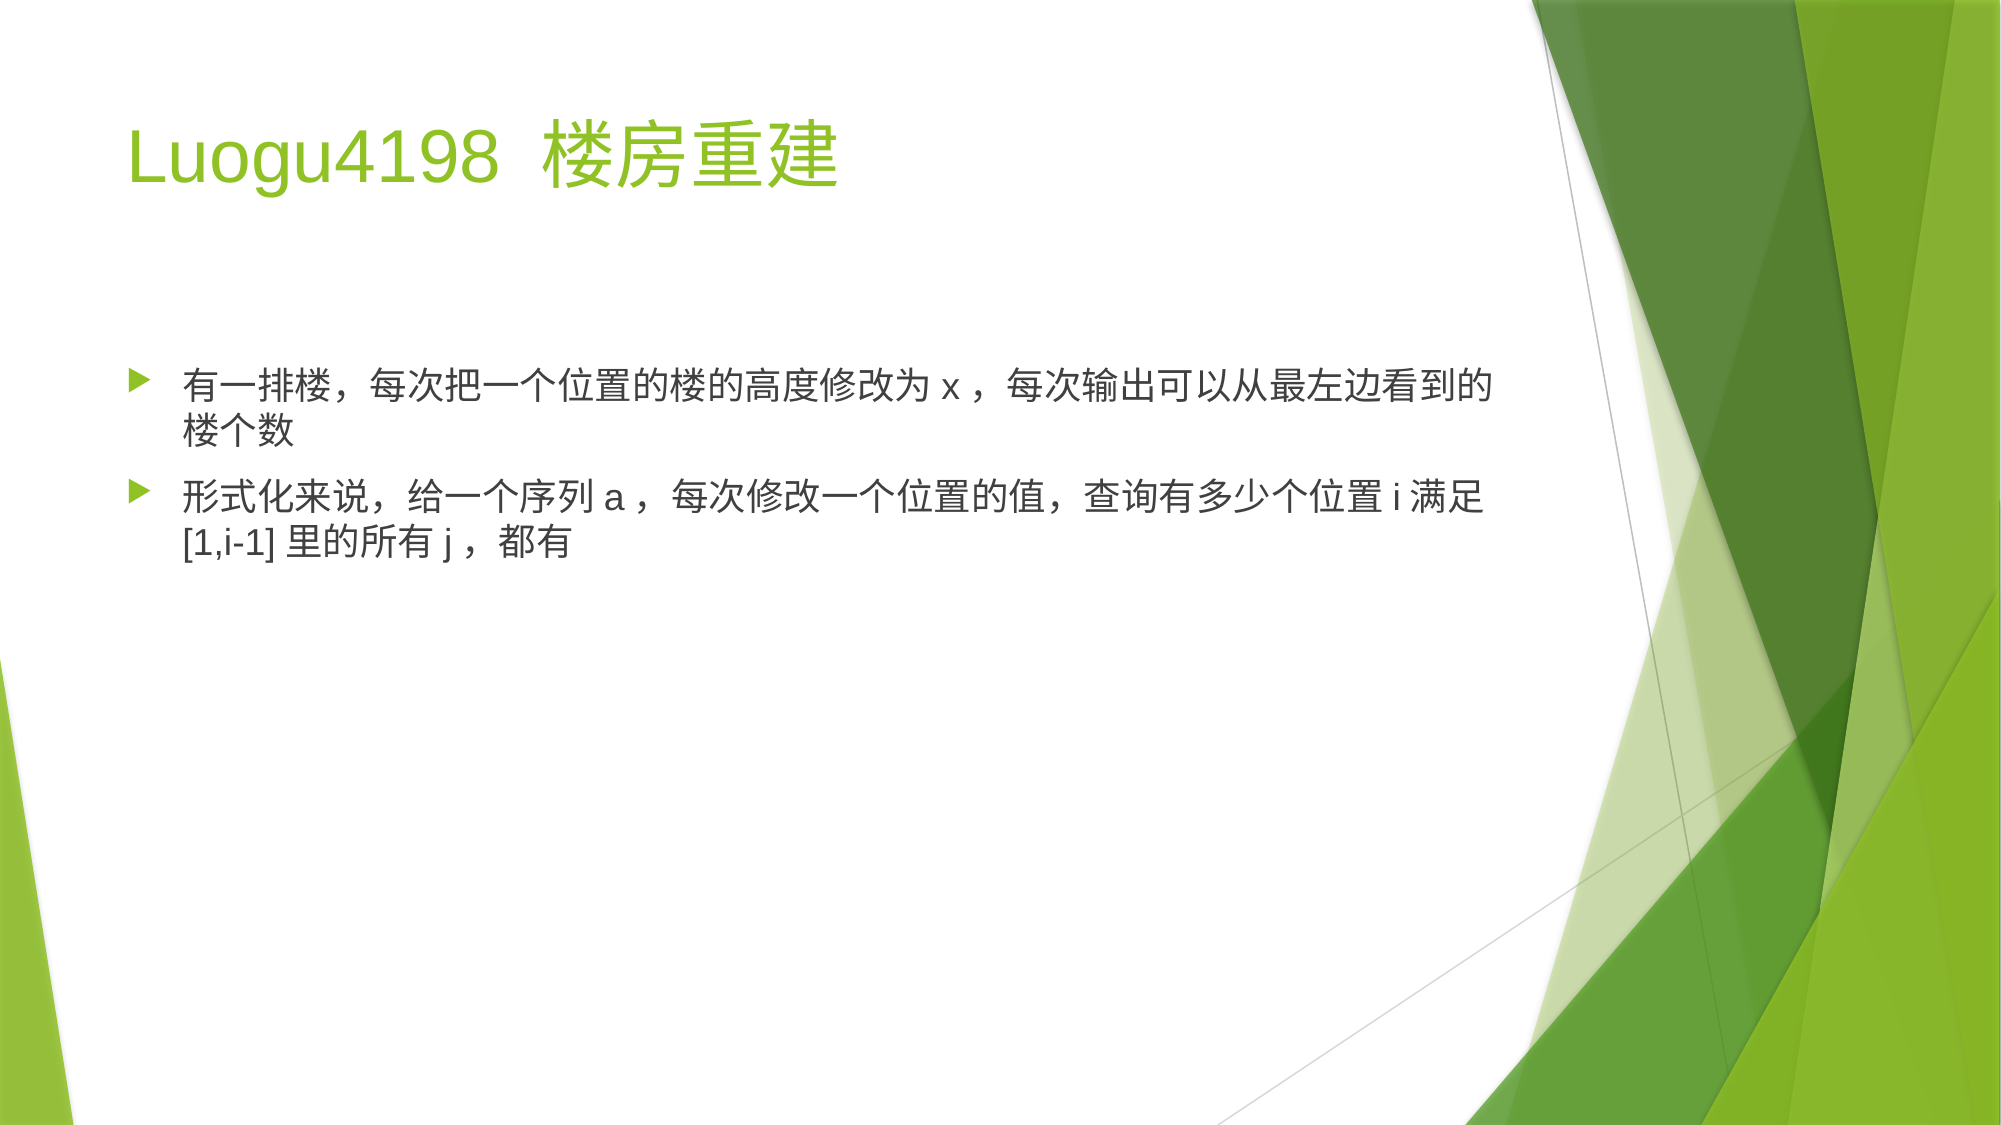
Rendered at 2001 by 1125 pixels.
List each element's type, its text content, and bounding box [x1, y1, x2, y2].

title Luogu4198 楼房重建 [111, 99, 1522, 317]
